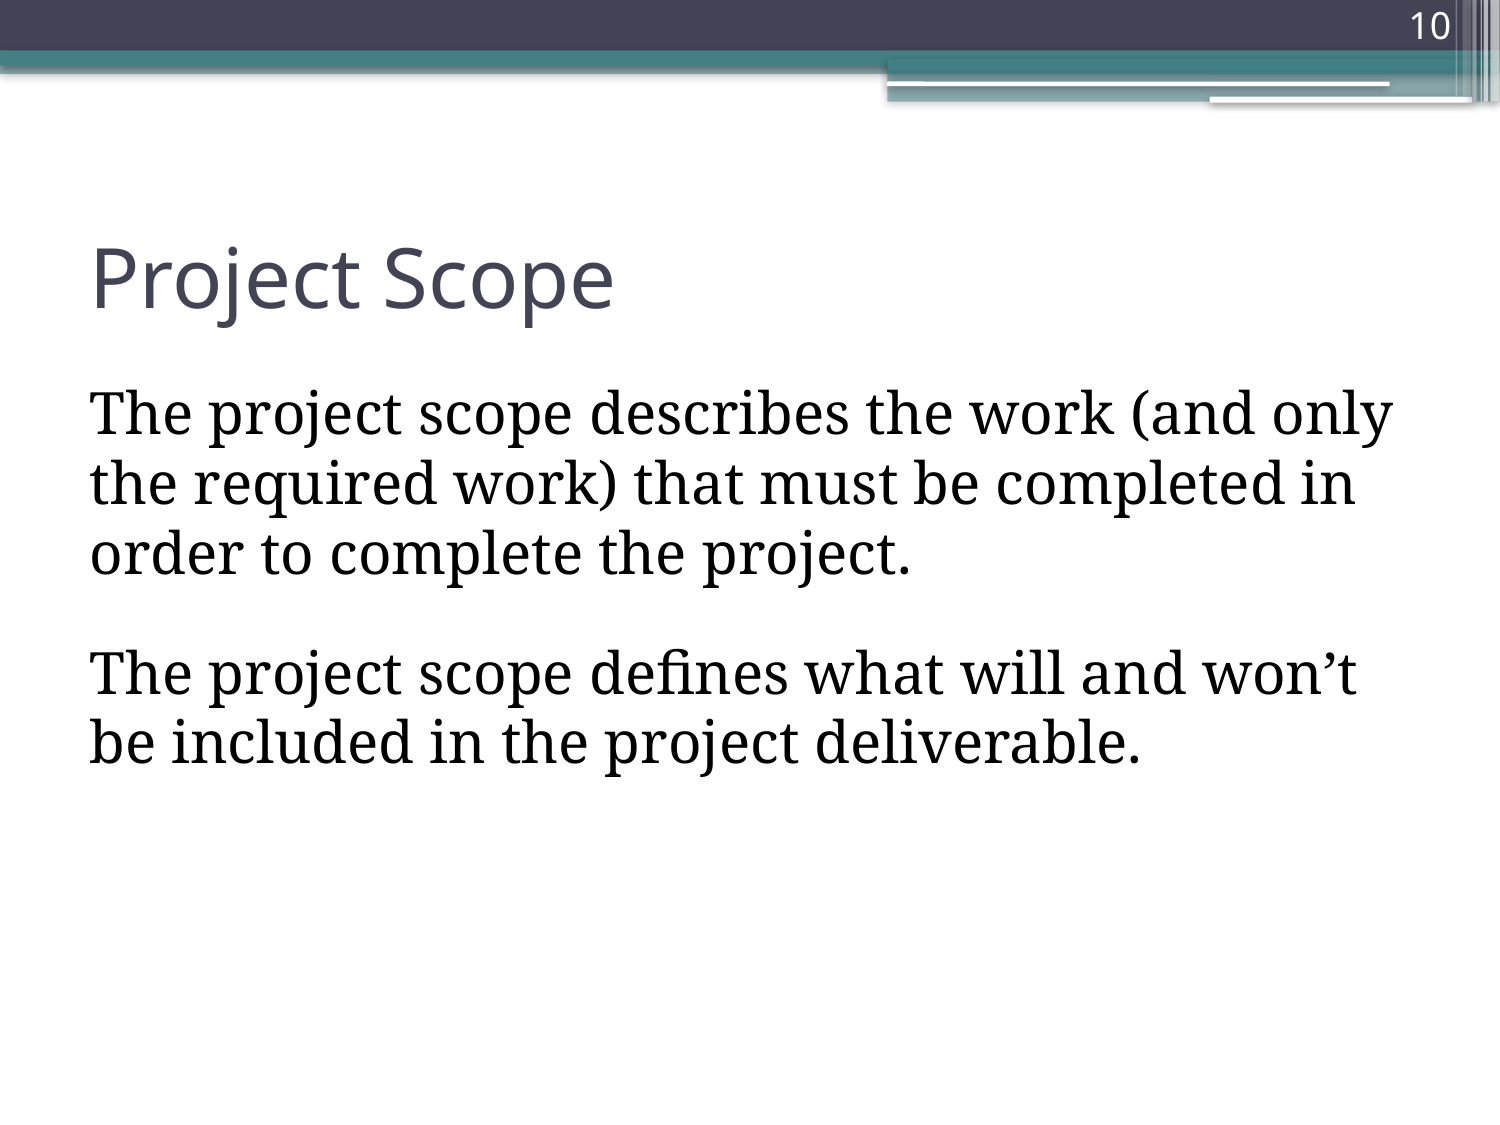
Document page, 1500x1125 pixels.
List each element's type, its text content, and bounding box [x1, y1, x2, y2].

list The project scope describes the work (and only the required work) that must be completed in order to complete the project. The project scope defines what will and won’t be included in the project deliverable. [75, 368, 1425, 1079]
slide_number 10 [1341, 0, 1466, 61]
title Project Scope [75, 187, 1425, 363]
